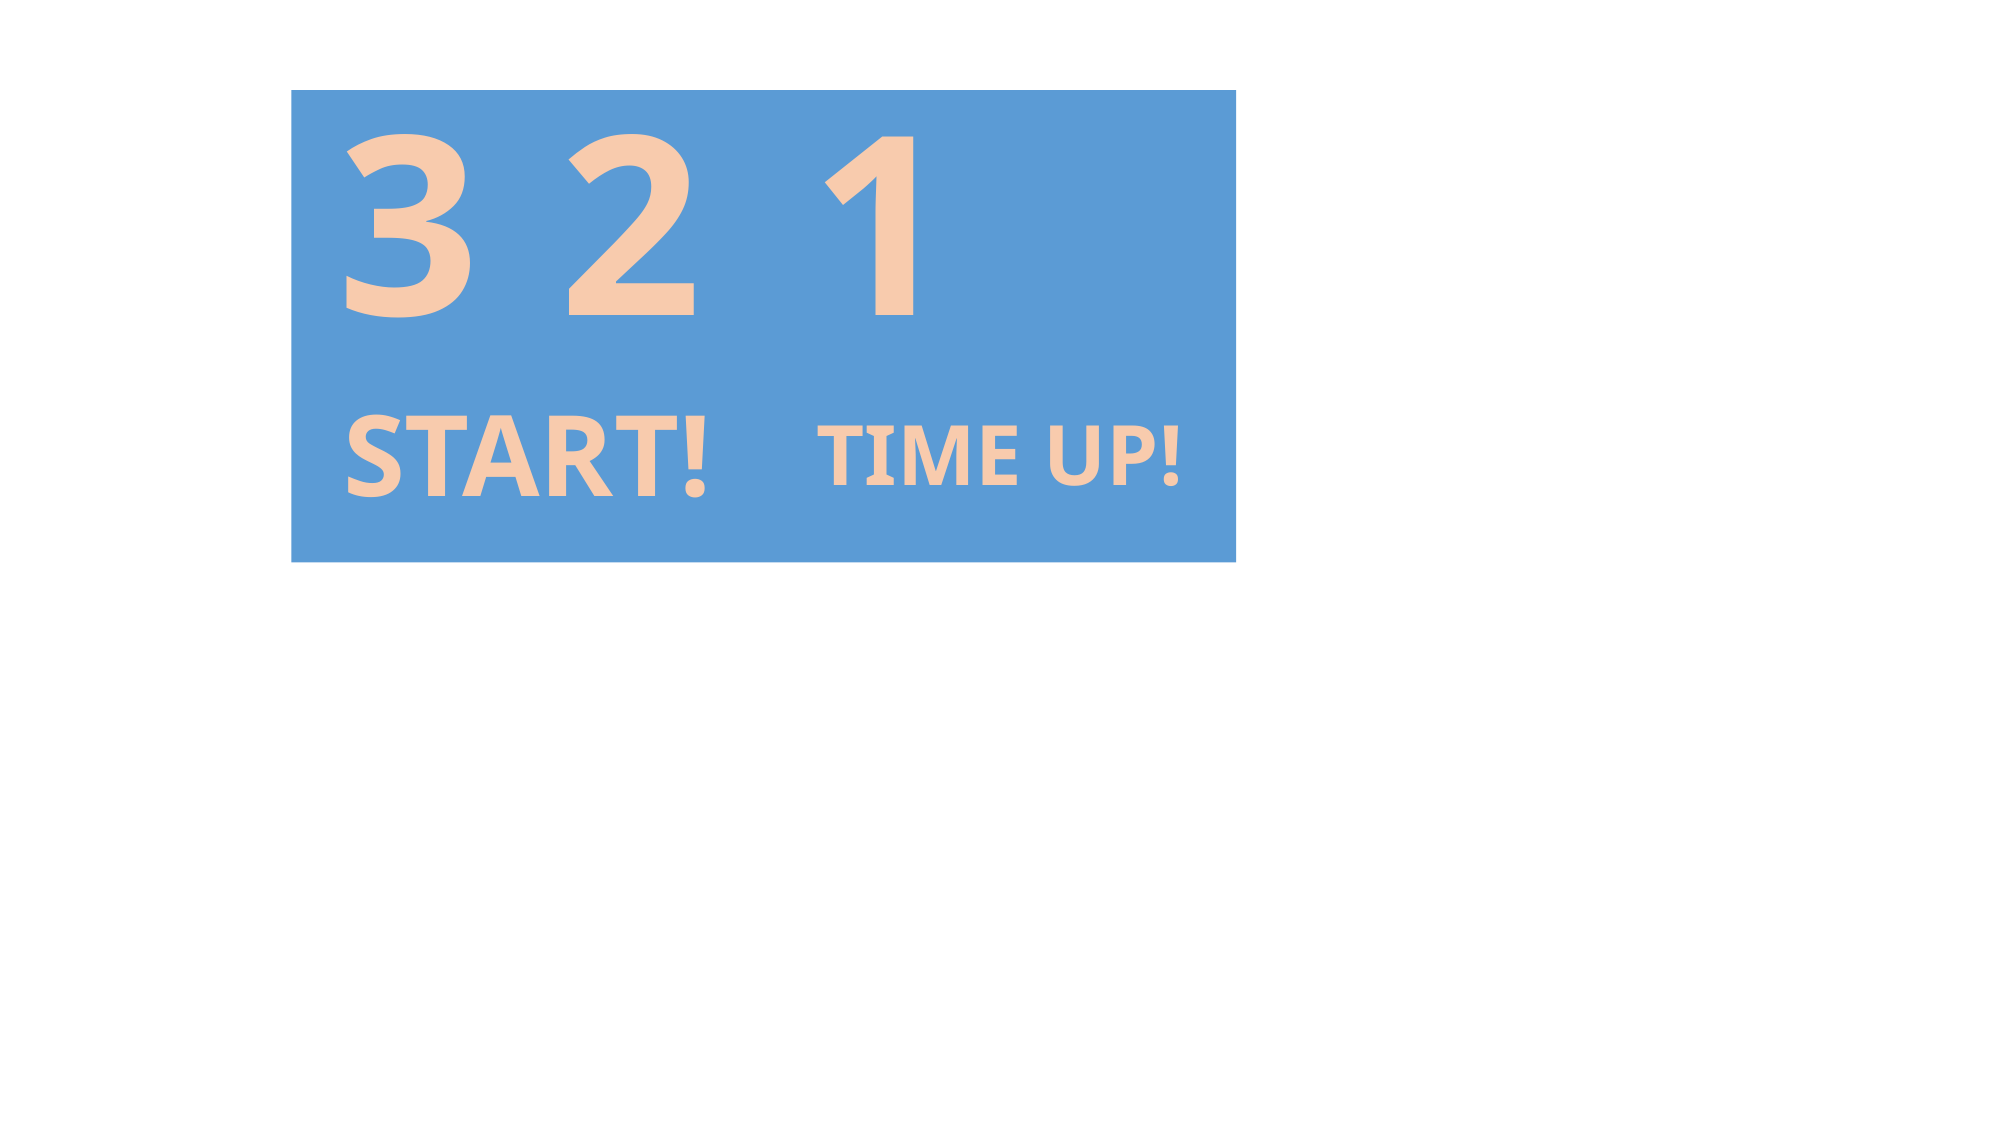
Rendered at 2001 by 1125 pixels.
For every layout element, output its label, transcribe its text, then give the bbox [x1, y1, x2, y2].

text_box 2 [526, 118, 735, 312]
text_box 3 [305, 118, 514, 312]
text_box TIME UP! [777, 355, 1222, 549]
text_box [290, 89, 1237, 563]
text_box START! [305, 355, 750, 549]
text_box 1 [777, 118, 986, 312]
